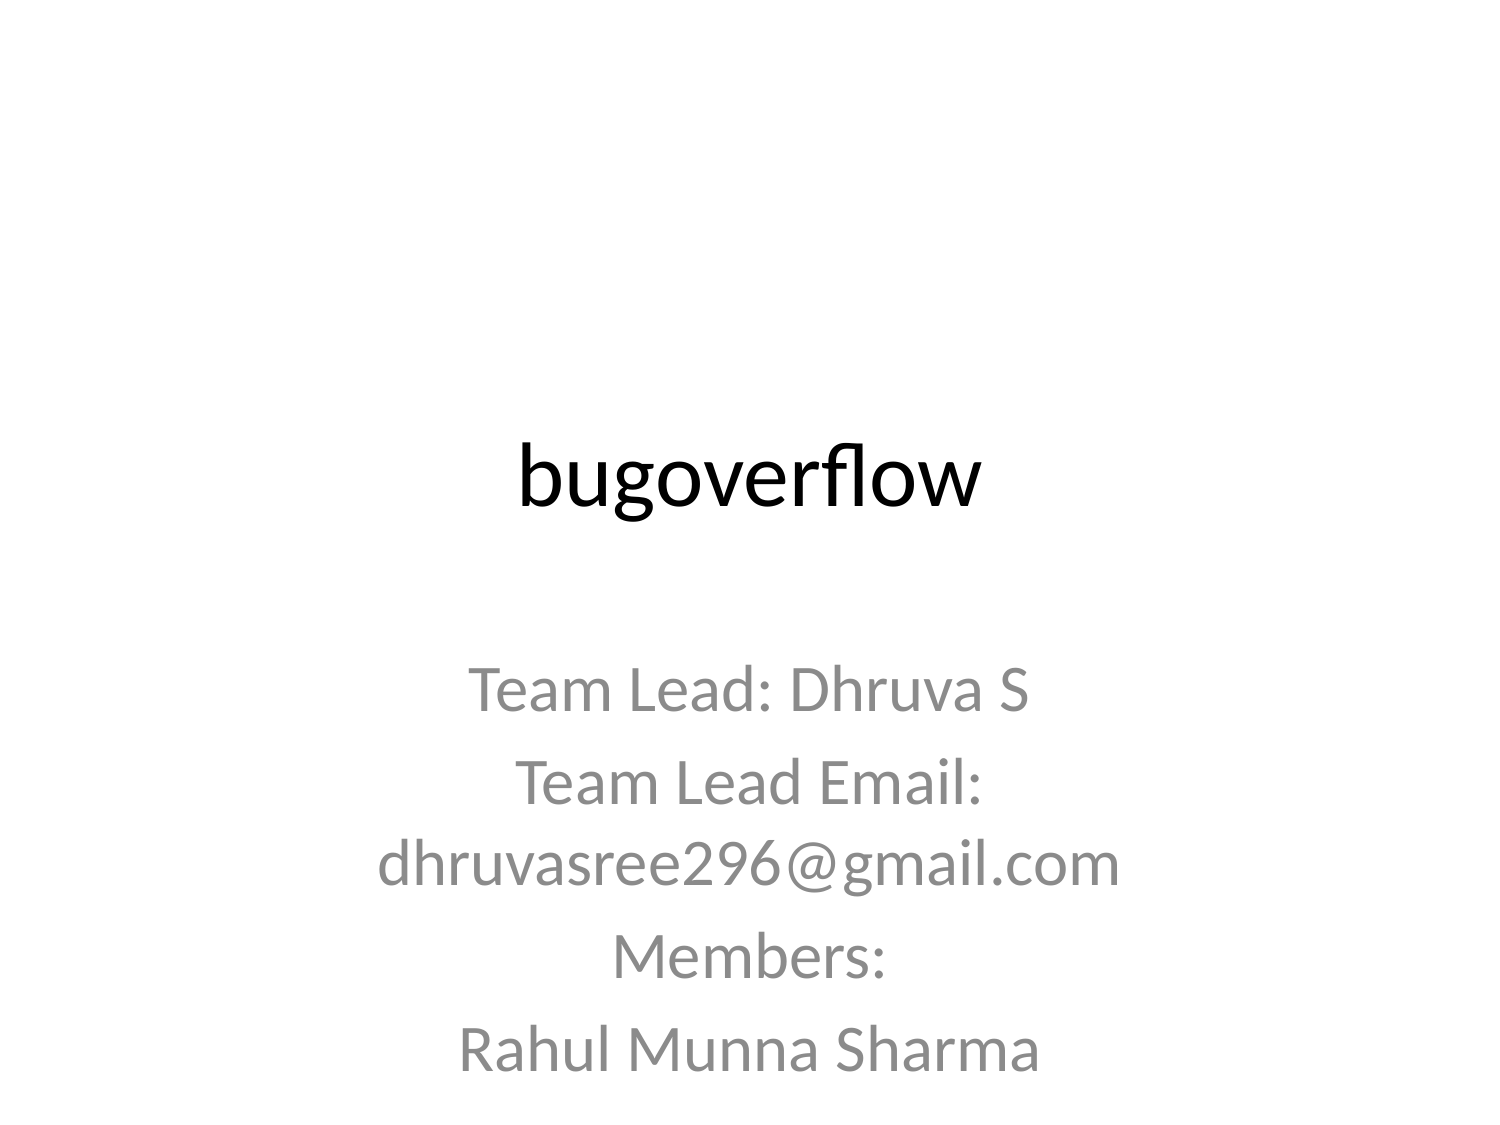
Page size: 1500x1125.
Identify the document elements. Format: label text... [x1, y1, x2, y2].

subtitle Team Lead: Dhruva S Team Lead Email: dhruvasree296@gmail.com Members: Rahul Munna Sharma [225, 637, 1275, 925]
title bugoverflow [112, 349, 1388, 591]
